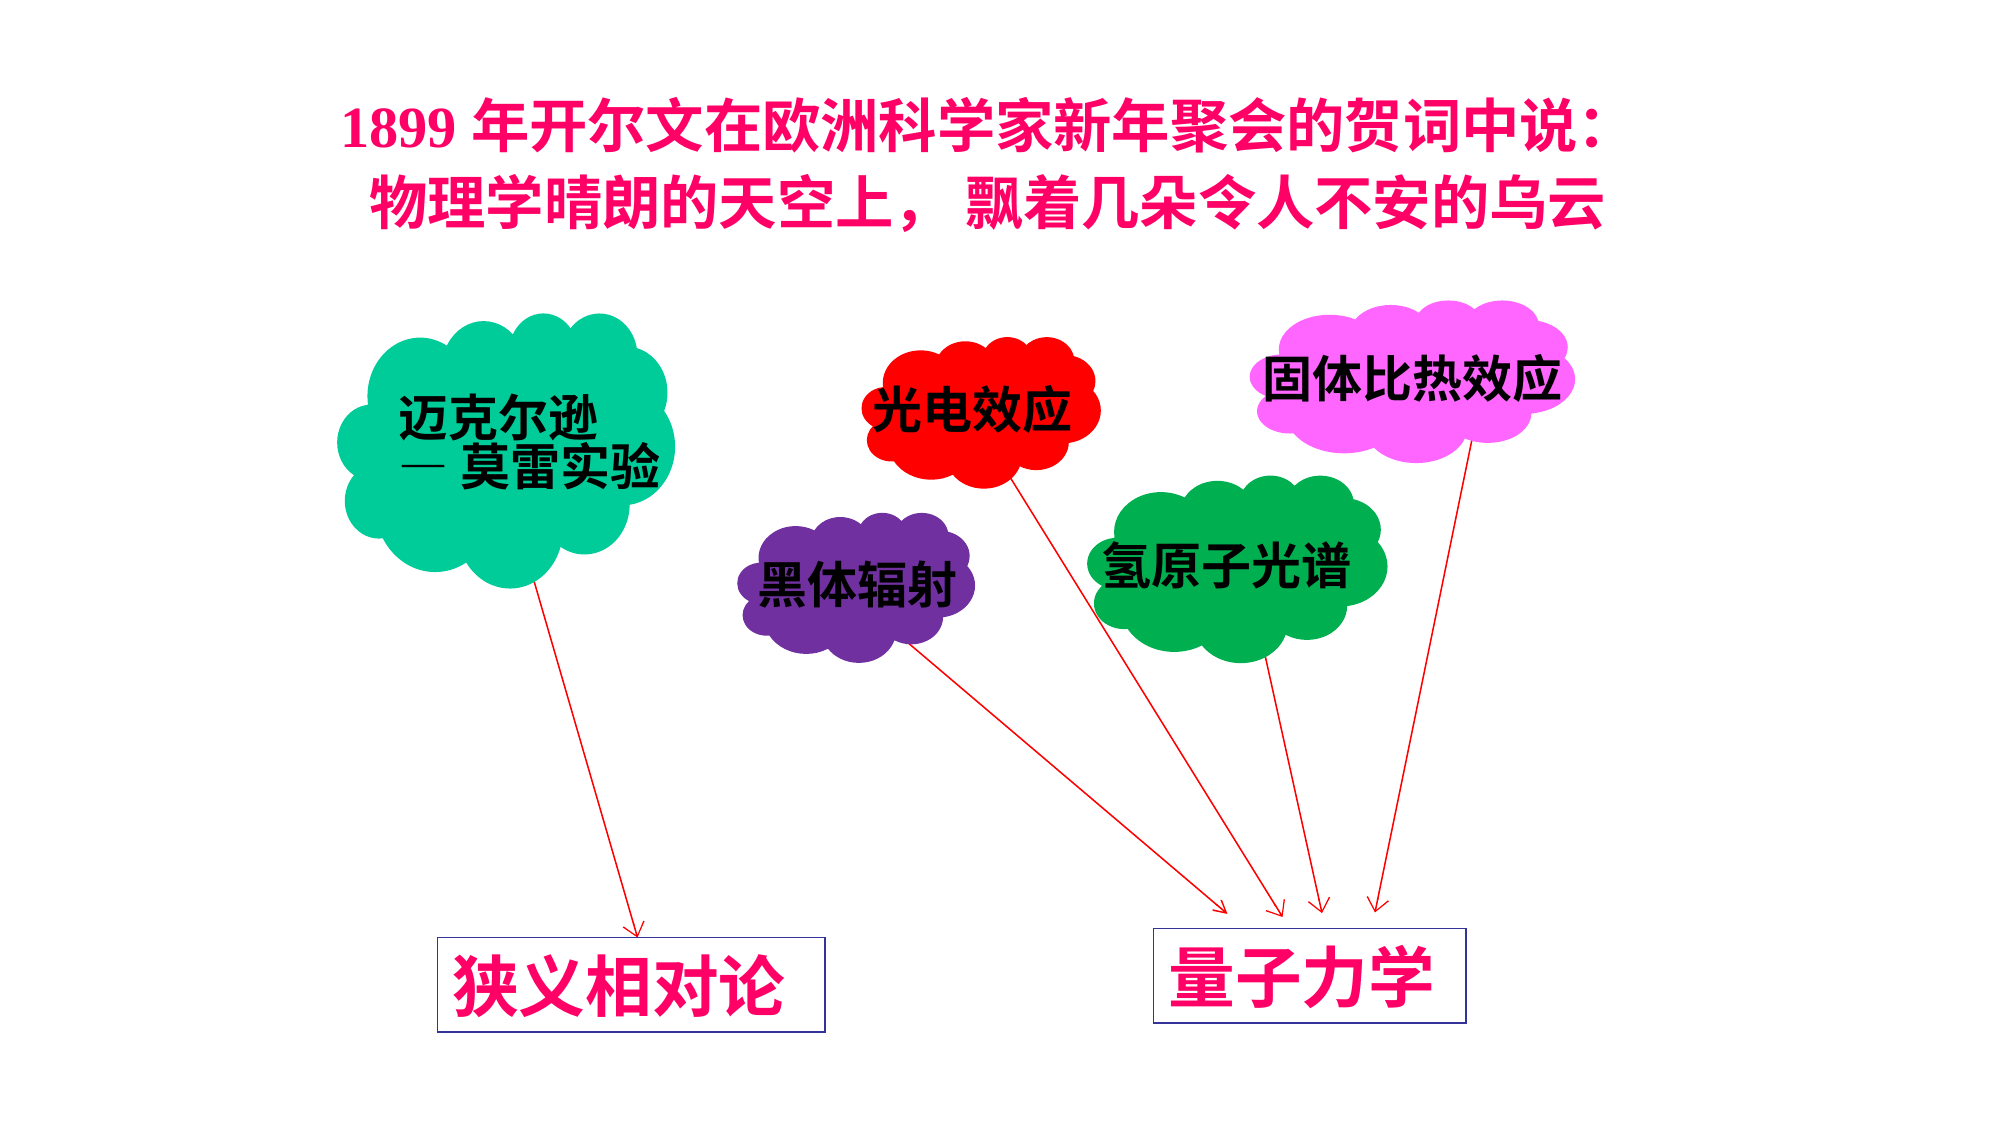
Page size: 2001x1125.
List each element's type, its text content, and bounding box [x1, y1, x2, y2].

text_box 固体比热效应 [1249, 300, 1576, 443]
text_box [940, 402, 1476, 959]
text_box 1899年开尔文在欧洲科学家新年聚会的贺词中说： 物理学晴朗的天空上， 飘着几朵令人不安的乌云 [287, 74, 1688, 244]
text_box 狭义相对论 [437, 937, 825, 1033]
text_box 光电效应 [862, 337, 1099, 479]
text_box [534, 583, 645, 937]
text_box 量子力学 [1153, 967, 1467, 1024]
text_box 黑体辐射 [737, 512, 935, 663]
text_box 迈克尔逊 —莫雷实验 [337, 313, 676, 589]
